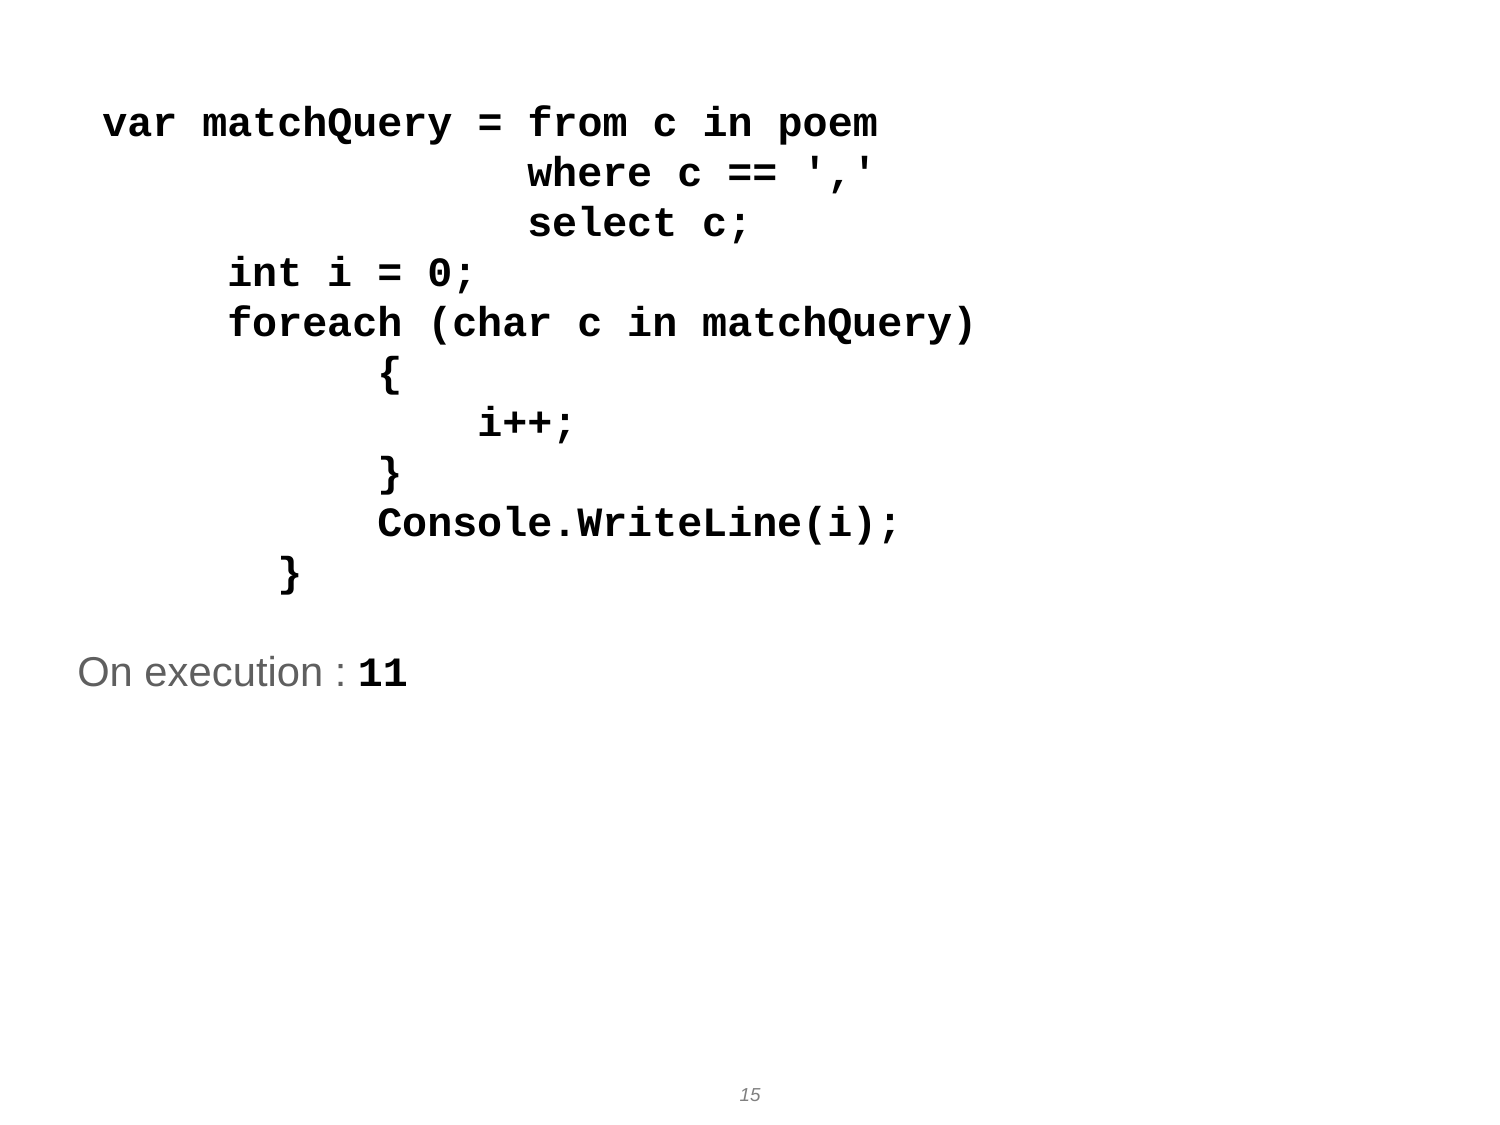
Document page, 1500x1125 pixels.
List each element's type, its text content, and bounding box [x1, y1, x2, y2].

slide_number 15 [574, 1074, 926, 1115]
text_box var matchQuery = from c in poem where c == ',' select c; int i = 0; foreach (char c in matchQuery) { i++; } Console.WriteLine(i); } On execution : 11 [62, 87, 1438, 703]
